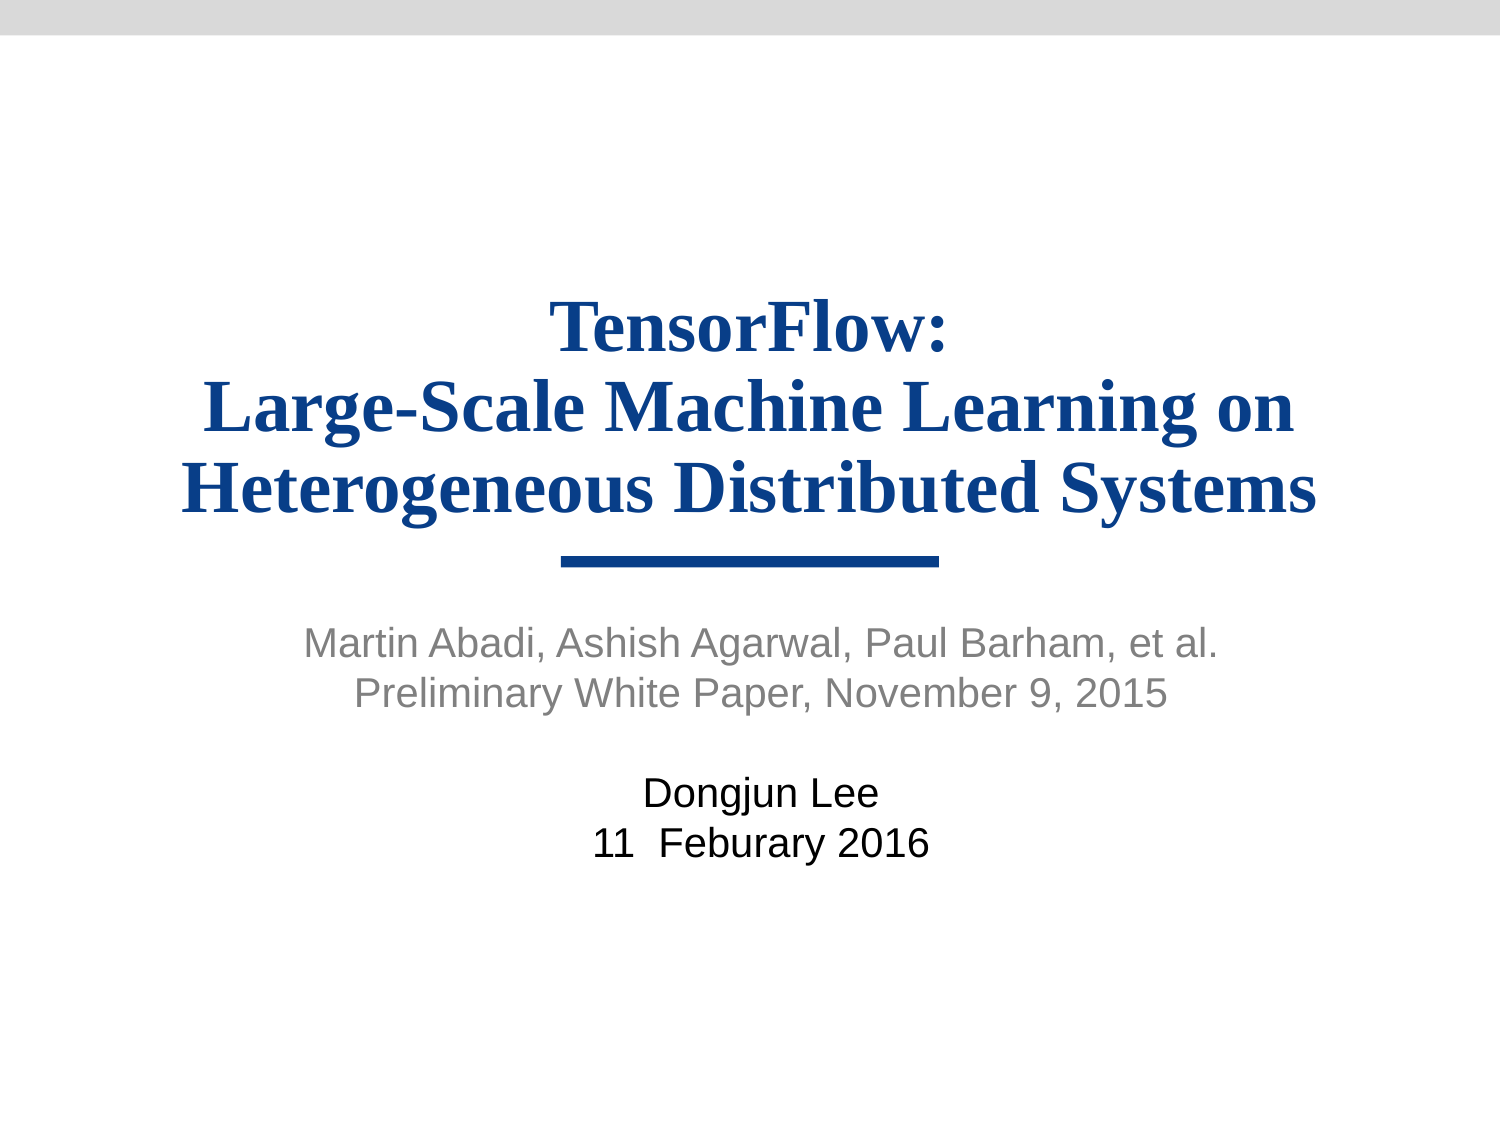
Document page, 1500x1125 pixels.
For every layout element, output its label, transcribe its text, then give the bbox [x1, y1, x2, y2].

subtitle Martin Abadi, Ashish Agarwal, Paul Barham, et al. Preliminary White Paper, November 9, 2015 Dongjun Lee 11 Feburary 2016 [197, 607, 1325, 972]
title TensorFlow: Large-Scale Machine Learning on Heterogeneous Distributed Systems [112, 270, 1388, 537]
